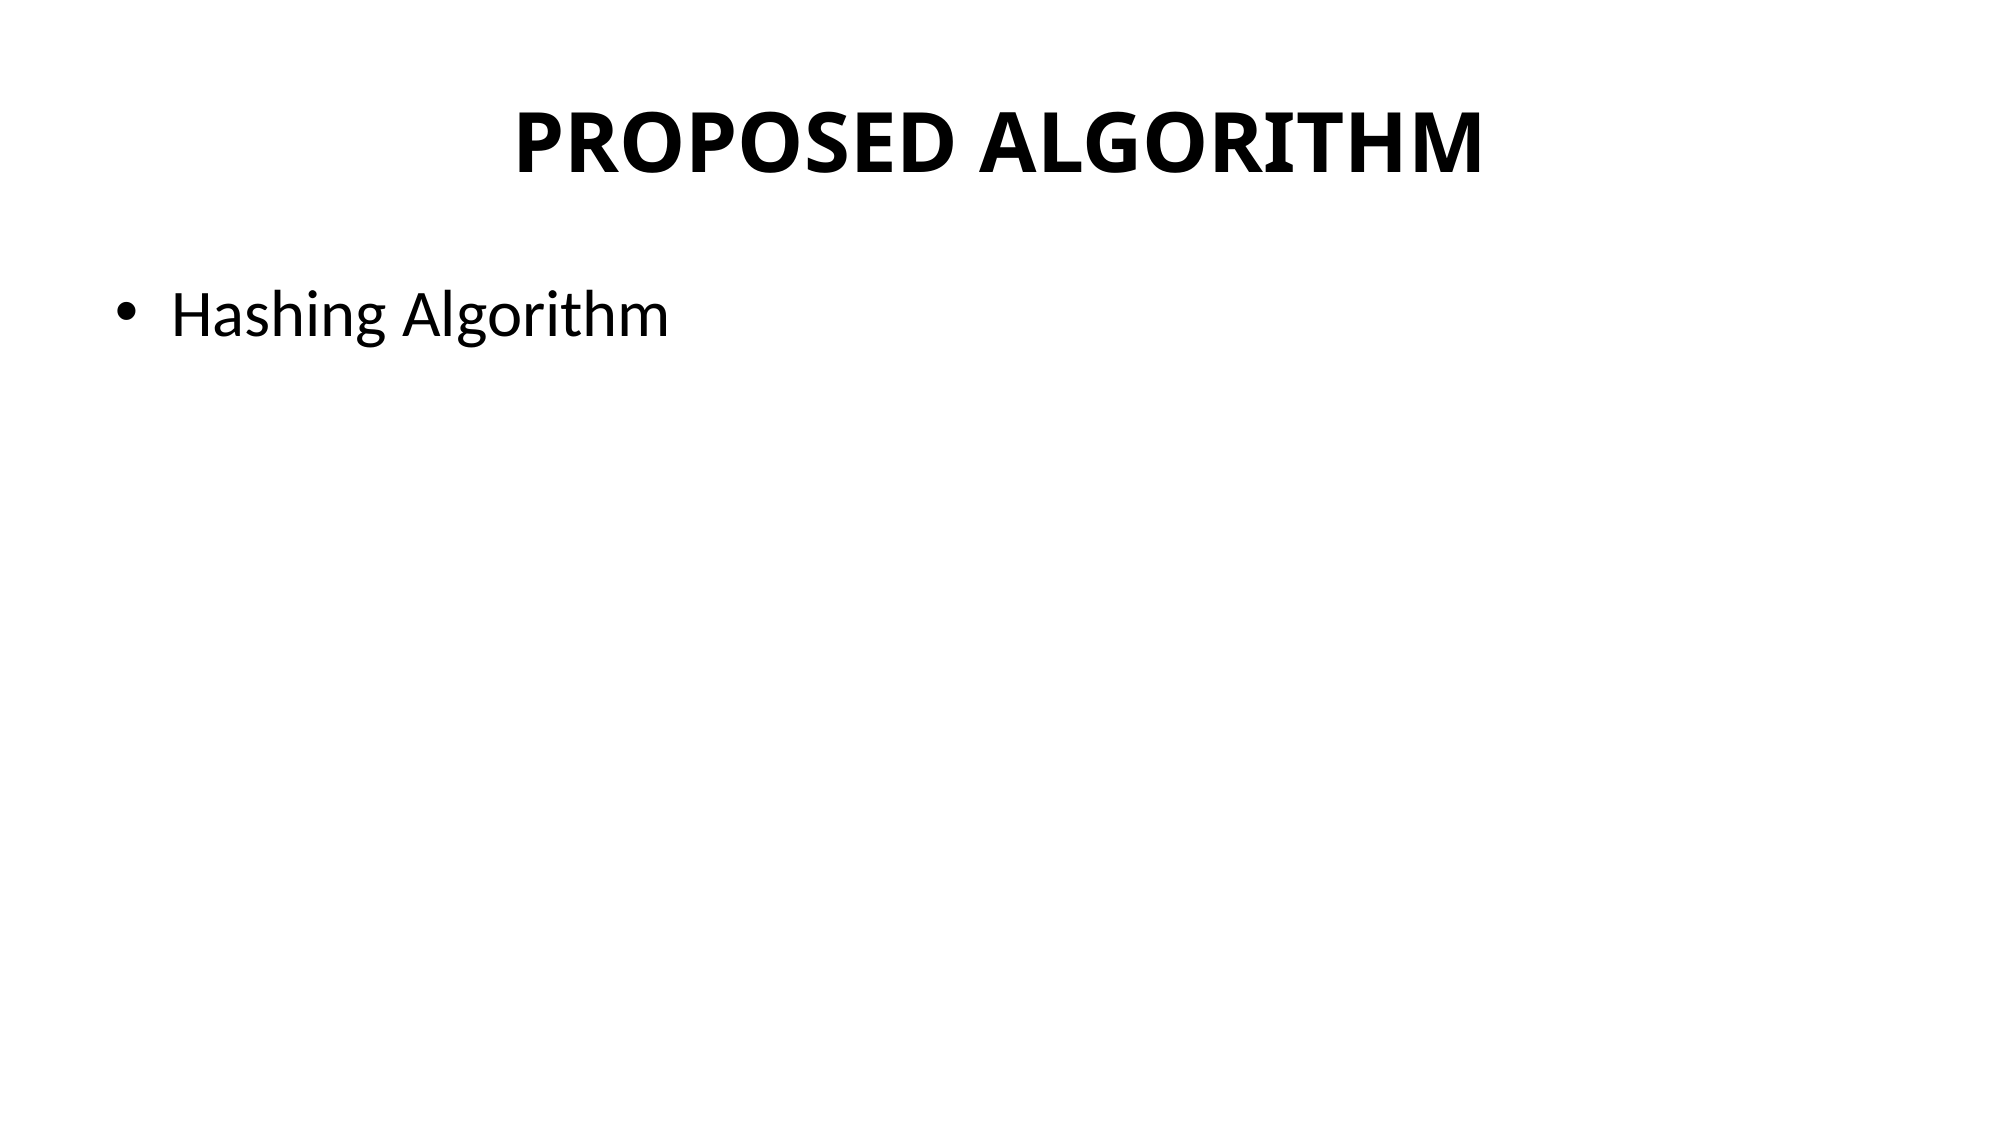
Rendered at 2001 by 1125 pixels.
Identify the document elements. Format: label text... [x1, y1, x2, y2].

title PROPOSED ALGORITHM [99, 45, 1900, 233]
list Hashing Algorithm [99, 262, 1900, 527]
